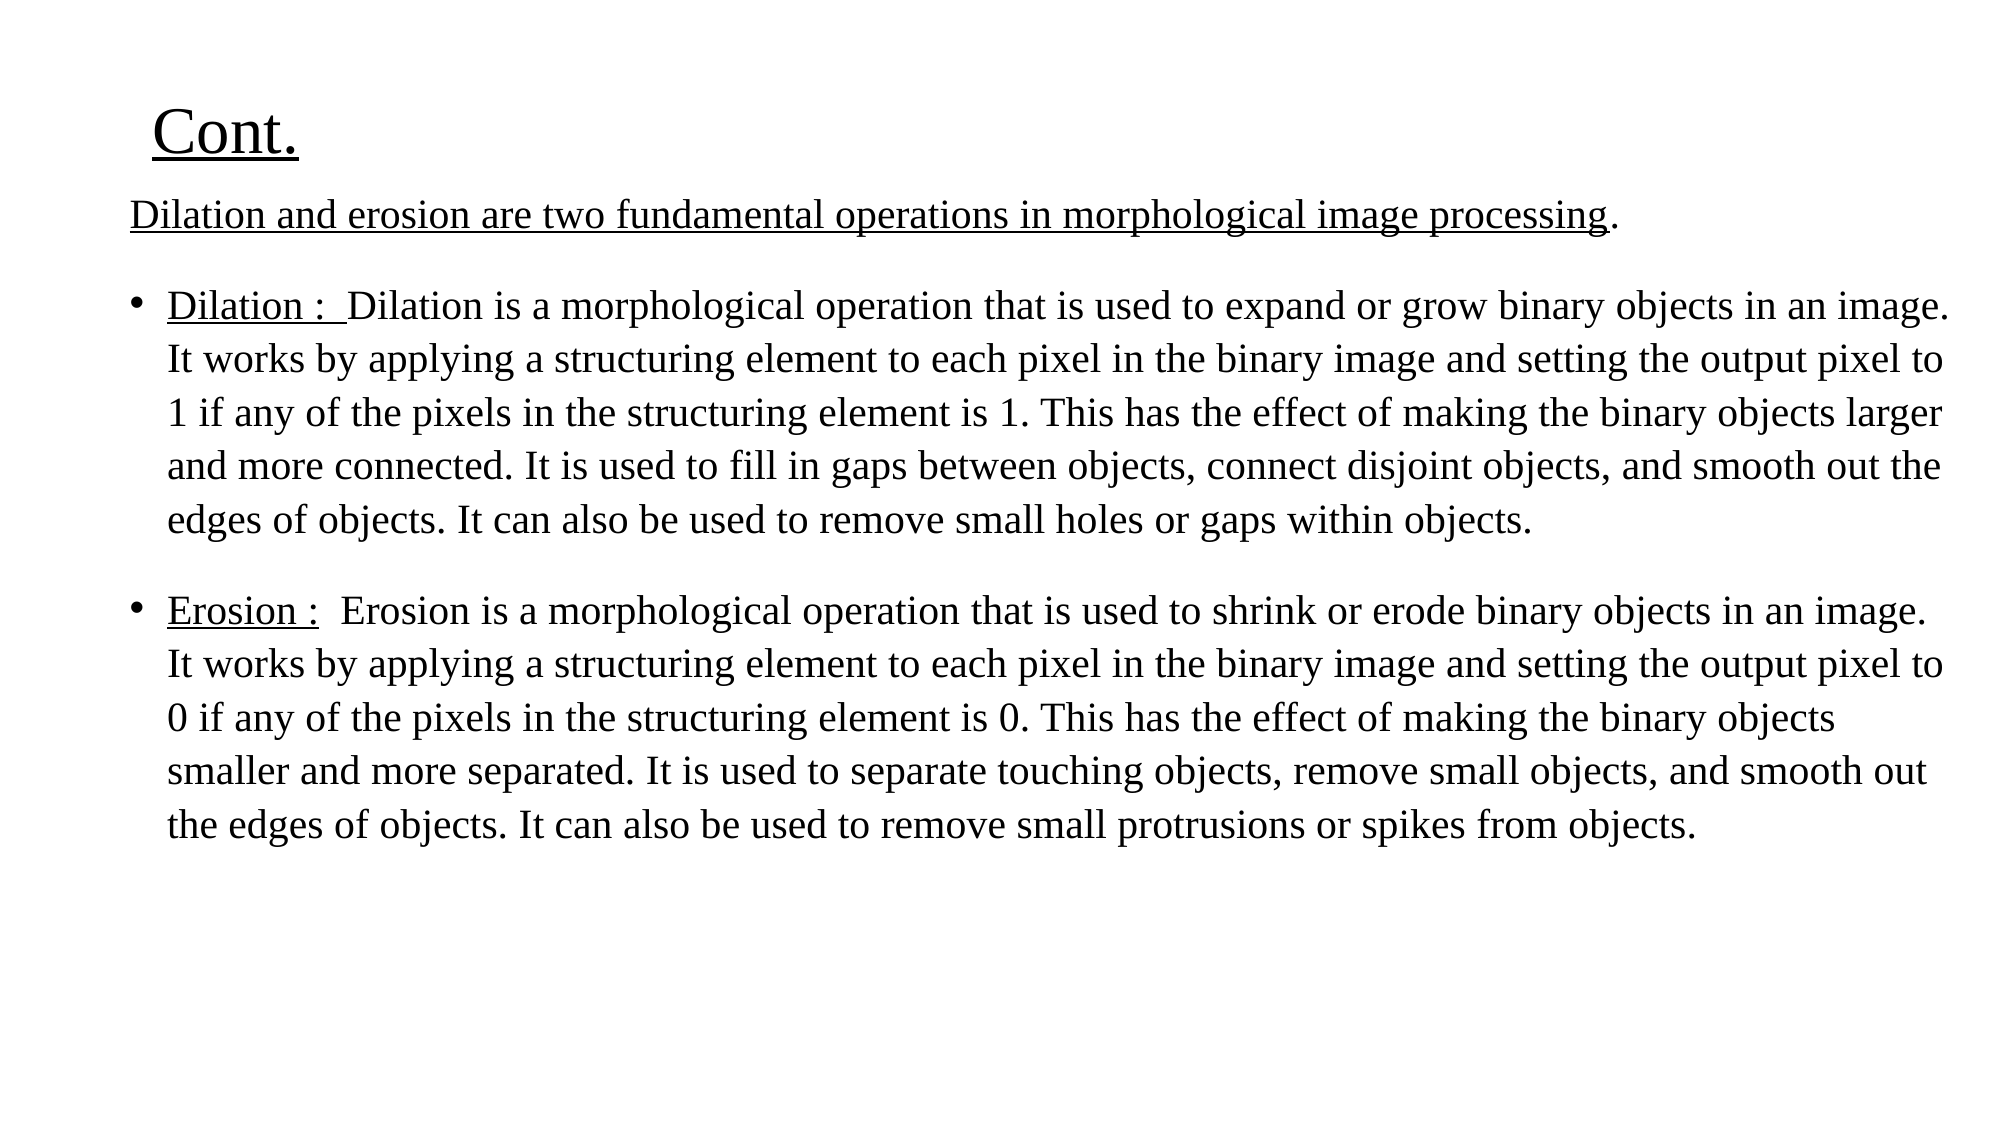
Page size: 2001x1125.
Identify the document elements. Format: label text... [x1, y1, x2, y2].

text_box Cont. [137, 79, 1330, 175]
list Dilation and erosion are two fundamental operations in morphological image processing. Dilation : Dilation is a morphological operation that is used to expand or grow binary objects in an image. It works by applying a structuring element to each pixel in the binary image and setting the output pixel to 1 if any of the pixels in the structuring element is 1. This has the effect of making the binary objects larger and more connected. It is used to fill in gaps between objects, connect disjoint objects, and smooth out the edges of objects. It can also be used to remove small holes or gaps within objects. Erosion : Erosion is a morphological operation that is used to shrink or erode binary objects in an image. It works by applying a structuring element to each pixel in the binary image and setting the output pixel to 0 if any of the pixels in the structuring element is 0. This has the effect of making the binary objects smaller and more separated. It is used to separate touching objects, remove small objects, and smooth out the edges of objects. It can also be used to remove small protrusions or spikes from objects. [114, 175, 1978, 1039]
